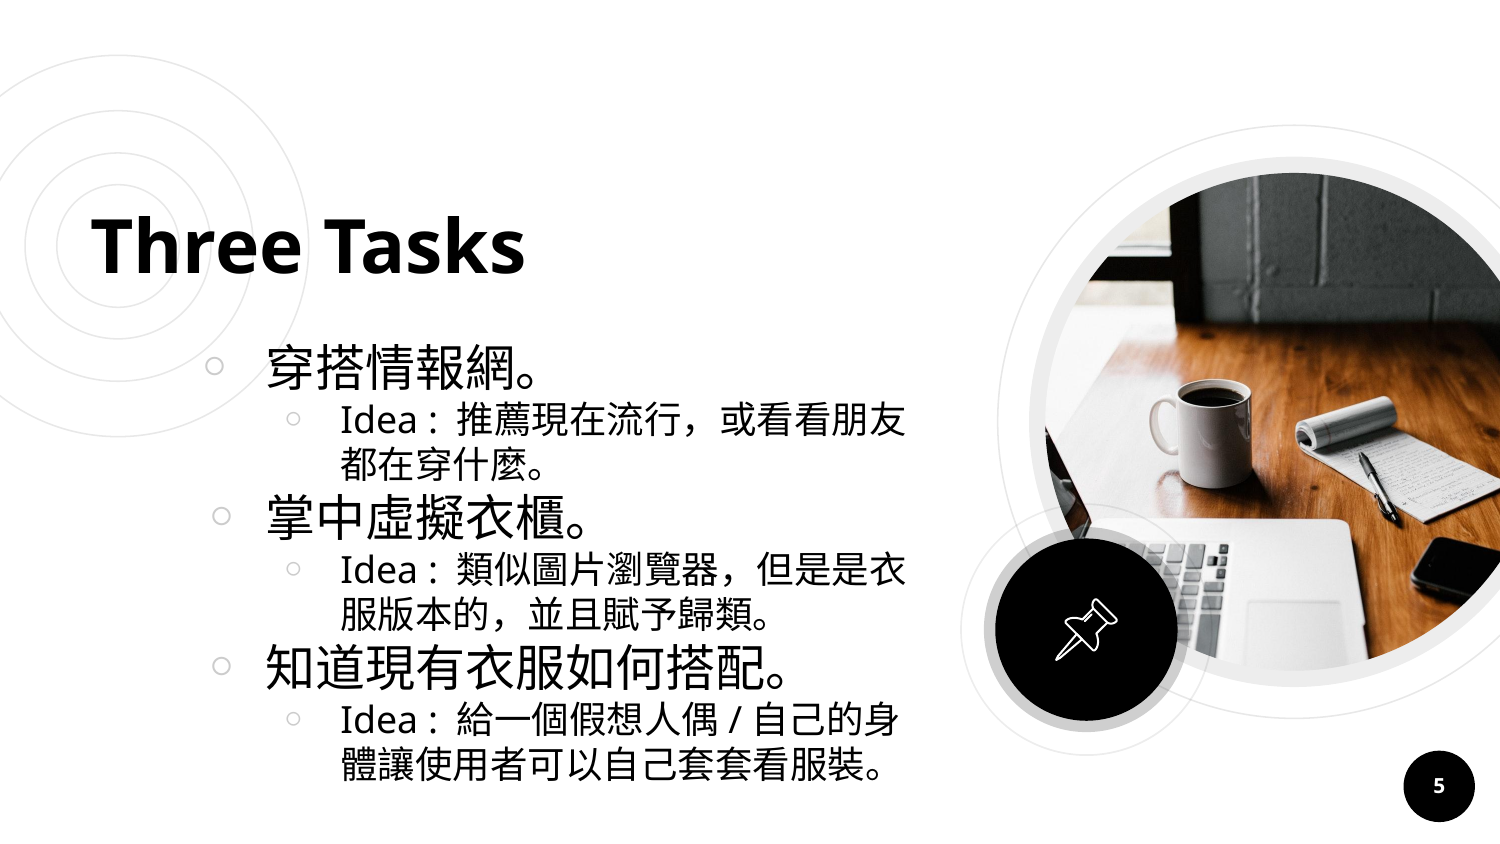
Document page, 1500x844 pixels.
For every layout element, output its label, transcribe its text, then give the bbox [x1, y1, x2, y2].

slide_number ‹#› [1403, 750, 1475, 823]
picture [1045, 172, 1500, 671]
title Three Tasks [75, 191, 1039, 304]
list 穿搭情報網。 Idea : 推薦現在流行，或看看朋友都在穿什麼。 掌中虛擬衣櫃。 Idea : 類似圖片瀏覽器，但是是衣服版本的，並且賦予歸類。 知道現有衣服如何搭配。 Idea : 給一個假想人偶/自己的身體讓使用者可以自己套套看服裝。 [175, 321, 932, 751]
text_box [1055, 599, 1117, 661]
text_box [959, 503, 1213, 757]
